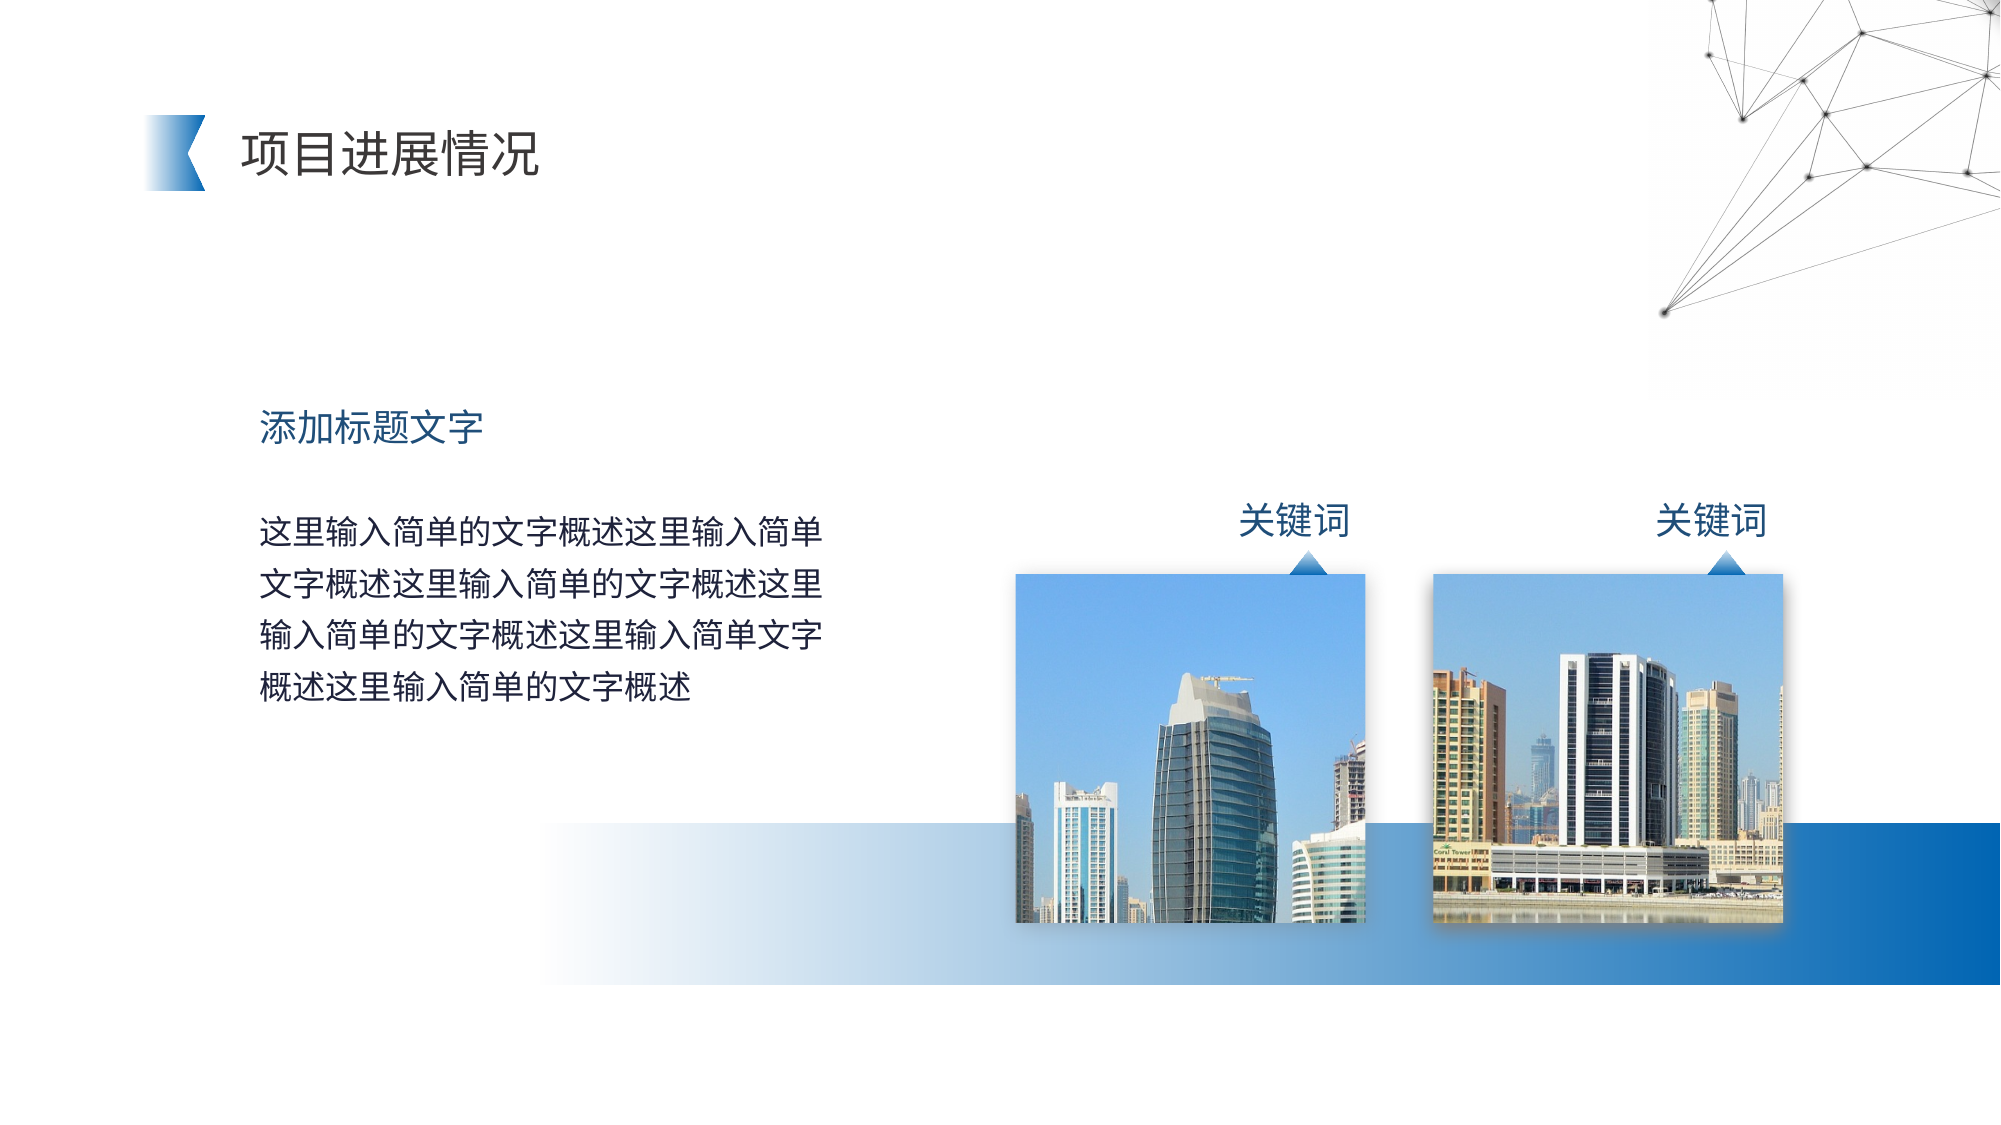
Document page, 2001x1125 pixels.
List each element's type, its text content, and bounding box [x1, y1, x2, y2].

text_box 添加标题文字 [244, 383, 500, 457]
text_box [1432, 573, 1784, 923]
text_box 关键词 [1110, 476, 1366, 550]
text_box 这里输入简单的文字概述这里输入简单文字概述这里输入简单的文字概述这里输入简单的文字概述这里输入简单文字概述这里输入简单的文字概述 [244, 491, 867, 714]
text_box [1286, 550, 1330, 576]
text_box [142, 114, 207, 193]
text_box [1704, 550, 1748, 576]
text_box 项目进展情况 [225, 115, 589, 191]
text_box 关键词 [1527, 476, 1784, 550]
text_box [536, 822, 2000, 986]
picture [1647, 0, 2001, 400]
text_box [1015, 573, 1366, 923]
